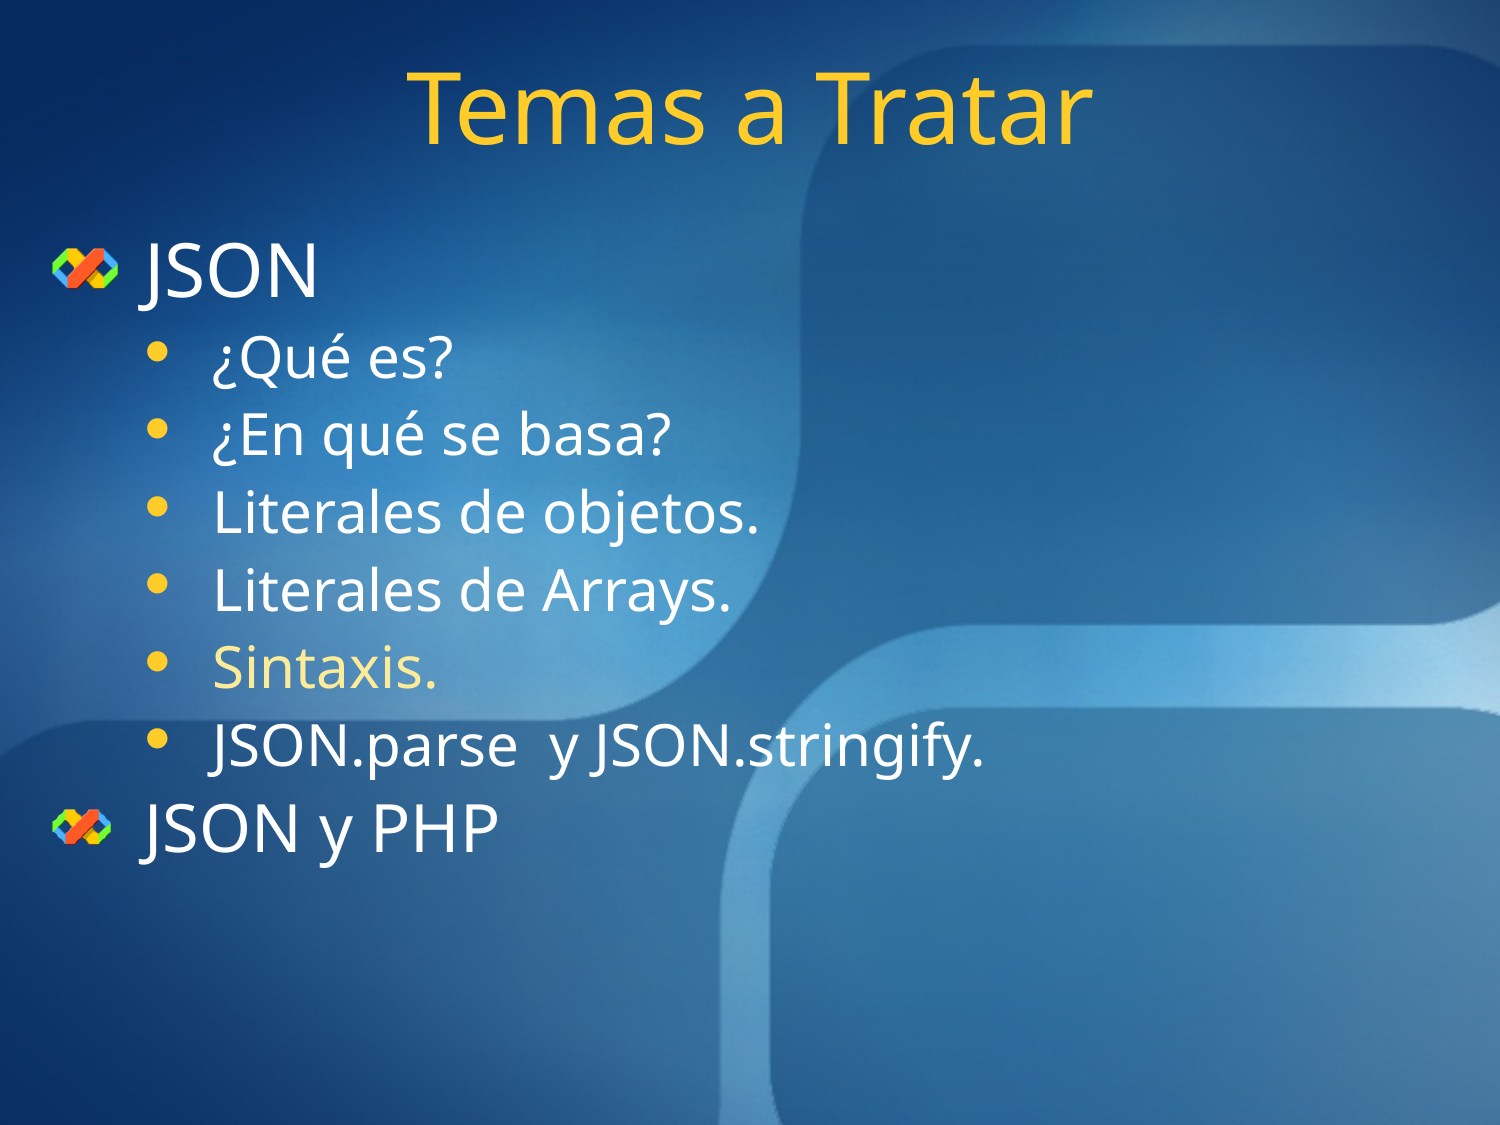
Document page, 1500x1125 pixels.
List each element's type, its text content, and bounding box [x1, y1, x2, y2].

picture [0, 0, 1500, 1125]
list JSON ¿Qué es? ¿En qué se basa? Literales de objetos. Literales de Arrays. Sintaxis. JSON.parse y JSON.stringify. JSON y PHP [37, 224, 1426, 903]
title Temas a Tratar [62, 50, 1440, 176]
